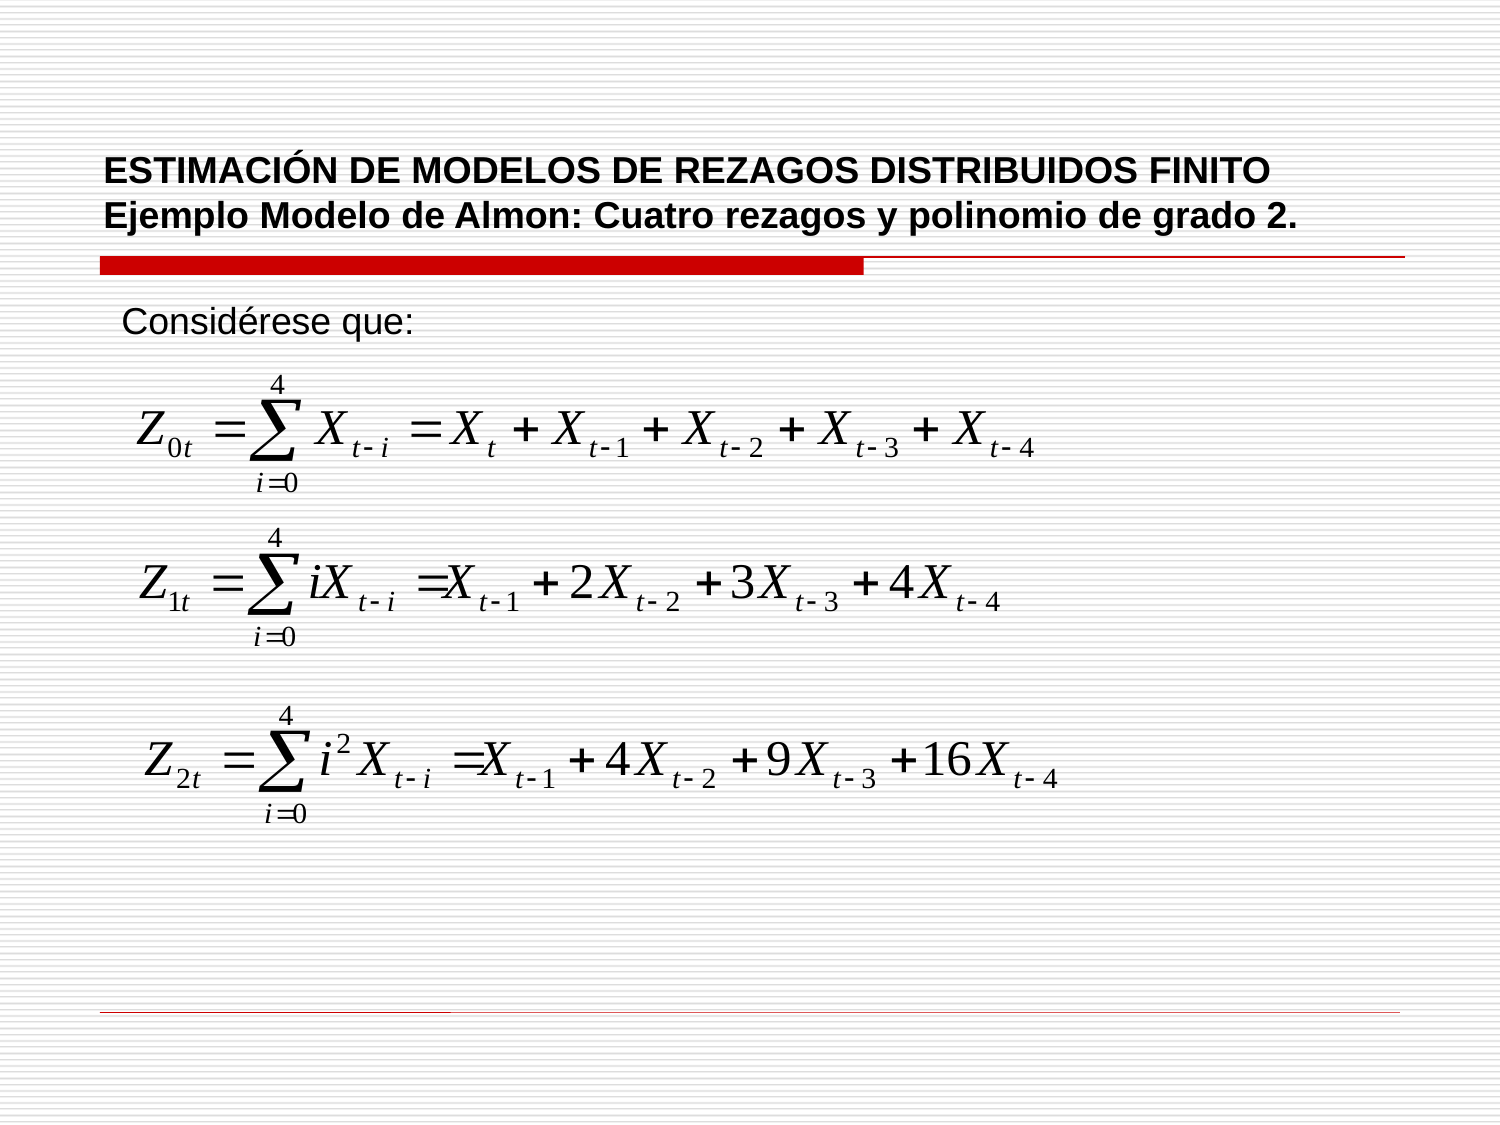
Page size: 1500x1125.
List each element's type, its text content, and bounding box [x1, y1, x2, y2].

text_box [127, 361, 1046, 504]
text_box Considérese que: [106, 289, 585, 349]
picture [0, 0, 1500, 1125]
text_box ESTIMACIÓN DE MODELOS DE REZAGOS DISTRIBUIDOS FINITO Ejemplo Modelo de Almon: Cuatro rezagos y polinomio de grado 2. [88, 148, 1401, 244]
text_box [129, 515, 1011, 658]
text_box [135, 692, 1067, 835]
